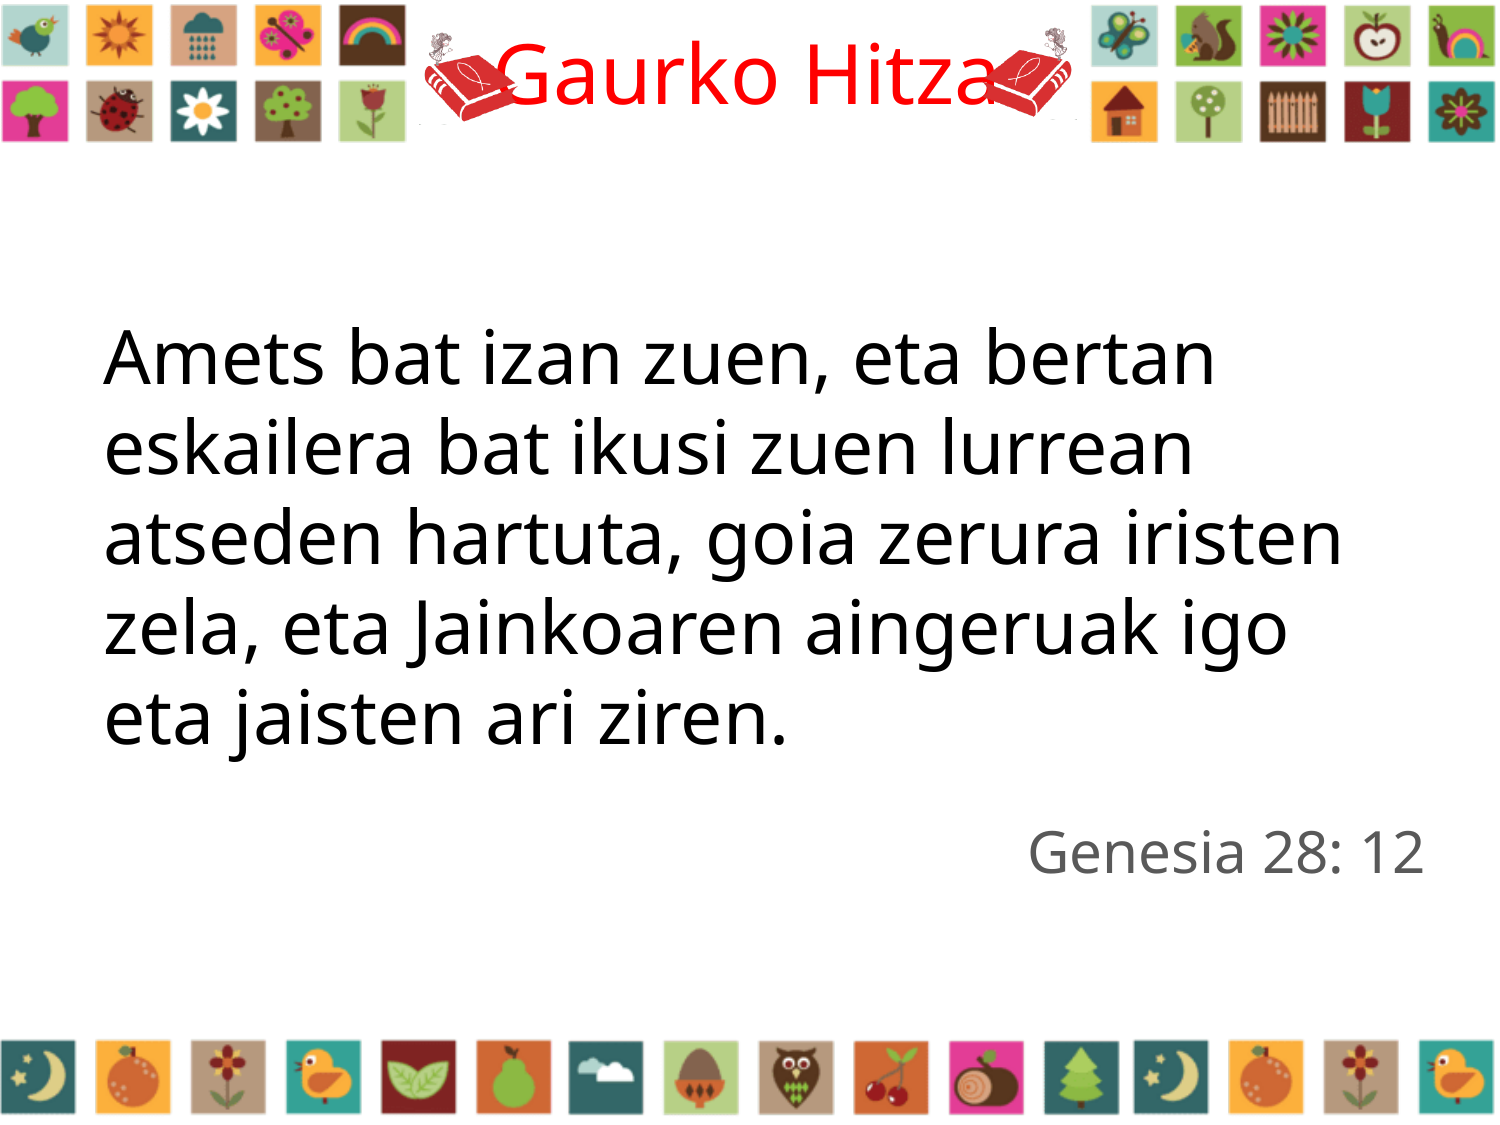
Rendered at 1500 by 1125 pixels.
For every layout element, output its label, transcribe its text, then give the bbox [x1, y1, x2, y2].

picture [0, 3, 550, 150]
picture [950, 3, 1500, 150]
text_box Genesia 28: 12 [808, 807, 1441, 893]
text_box Amets bat izan zuen, eta bertan eskailera bat ikusi zuen lurrean atseden hartuta, goia zerura iristen zela, eta Jainkoaren aingeruak igo eta jaisten ari ziren. [88, 302, 1436, 768]
text_box Gaurko Hitza [425, 13, 1077, 129]
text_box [0, 1028, 1500, 1118]
